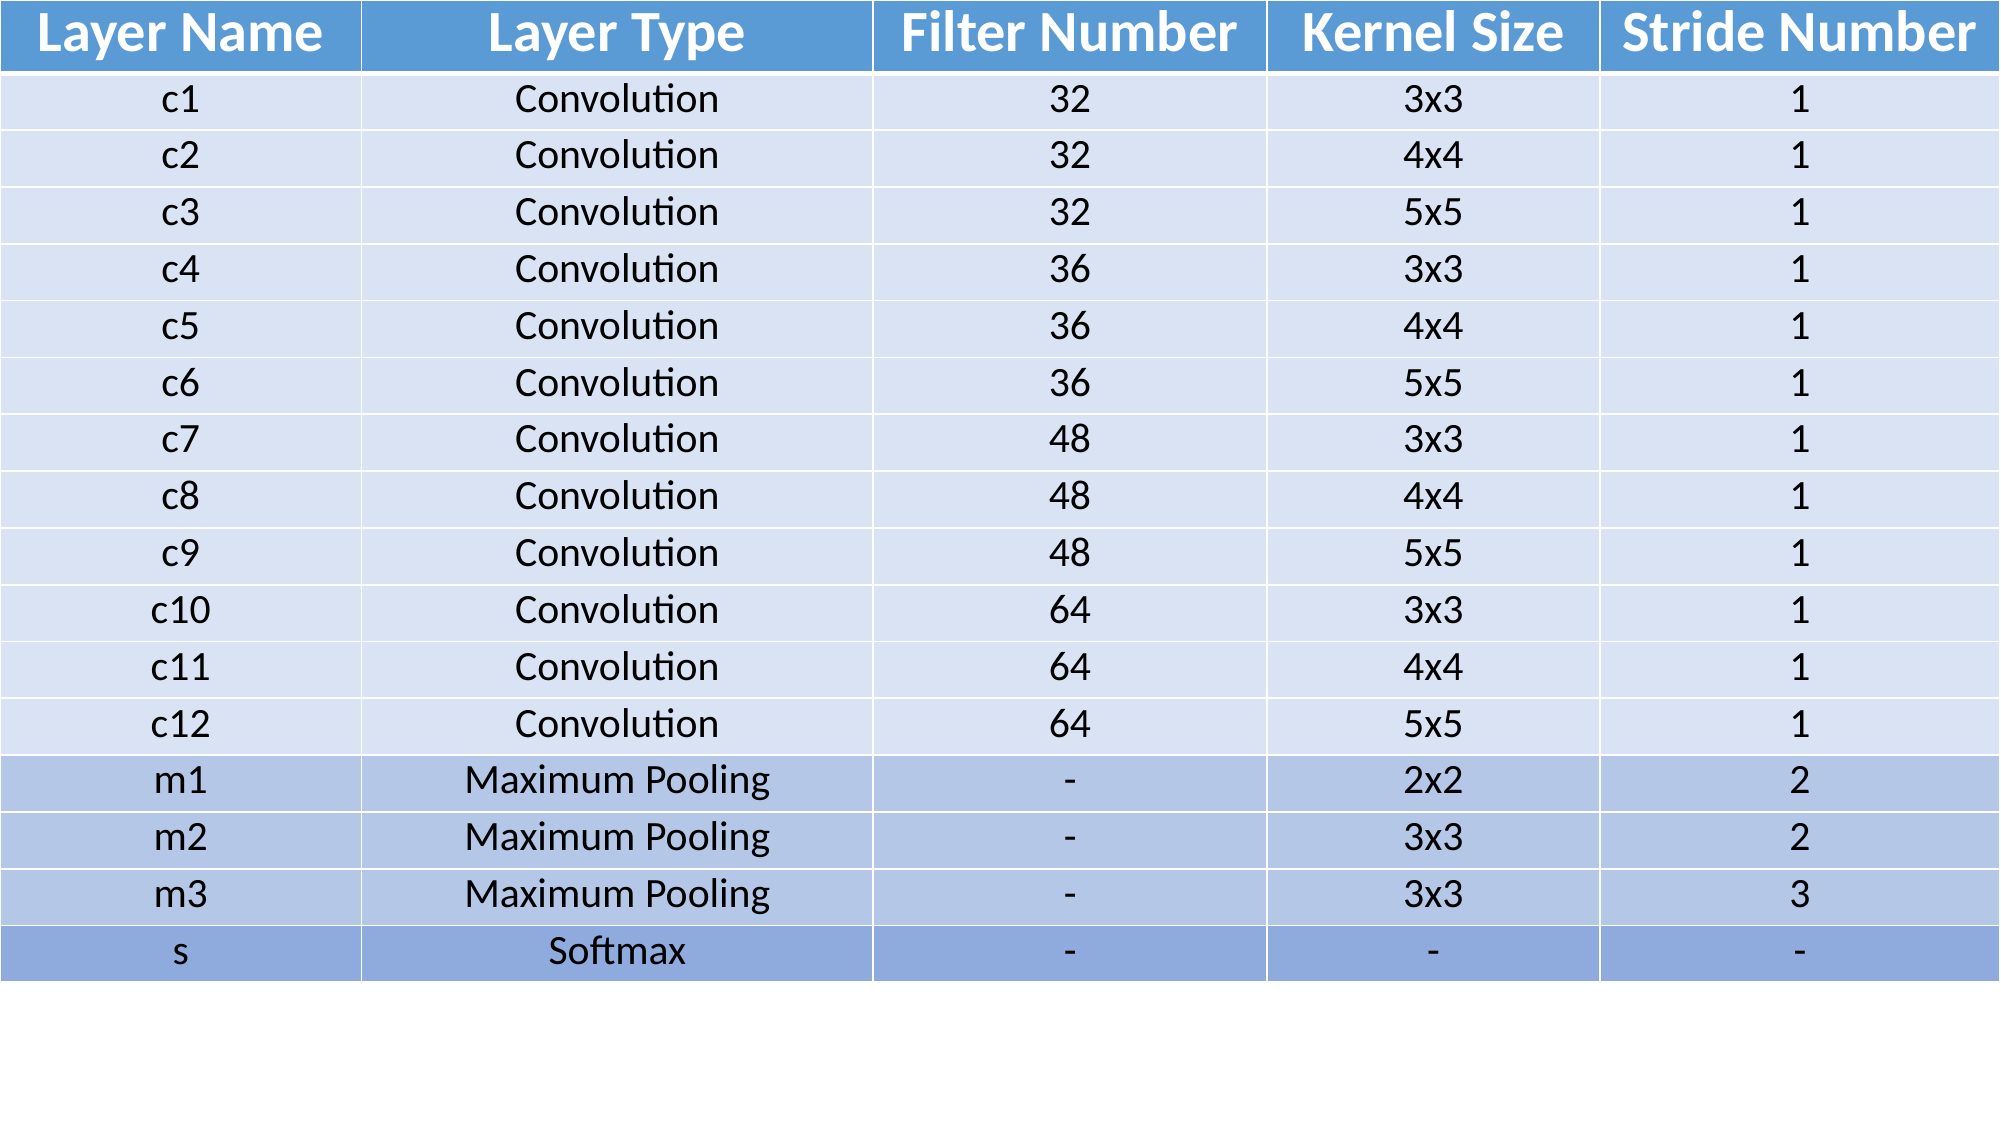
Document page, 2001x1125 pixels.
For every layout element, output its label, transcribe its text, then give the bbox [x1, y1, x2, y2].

table_cell 2 [1601, 813, 1999, 868]
table_cell 4x4 [1268, 642, 1599, 697]
table_cell c6 [1, 358, 361, 413]
table_cell Convolution [362, 472, 872, 527]
table_cell 1 [1601, 301, 1999, 357]
table_cell 64 [874, 699, 1266, 754]
table_cell Convolution [362, 699, 872, 754]
table_cell - [874, 926, 1266, 981]
table_cell c11 [1, 642, 361, 697]
table_cell m1 [1, 756, 361, 811]
table_cell c7 [1, 415, 361, 470]
table_header Stride Number [1601, 1, 1999, 71]
table_cell Convolution [362, 415, 872, 470]
table_cell 48 [874, 529, 1266, 584]
table_cell Convolution [362, 529, 872, 584]
table_cell 1 [1601, 642, 1999, 697]
table_cell Convolution [362, 642, 872, 697]
table_cell 1 [1601, 188, 1999, 243]
table_cell 5x5 [1268, 188, 1599, 243]
table_cell Convolution [362, 245, 872, 300]
table_cell 1 [1601, 472, 1999, 527]
table_cell 5x5 [1268, 699, 1599, 754]
table_cell 48 [874, 472, 1266, 527]
table_cell 3x3 [1268, 415, 1599, 470]
table_header Kernel Size [1268, 1, 1599, 71]
table_cell - [1268, 926, 1599, 981]
table_cell 48 [874, 415, 1266, 470]
table_cell 32 [874, 188, 1266, 243]
table_cell c10 [1, 586, 361, 641]
table_cell Convolution [362, 586, 872, 641]
table_cell 64 [874, 586, 1266, 641]
table_cell 1 [1601, 529, 1999, 584]
table_cell 1 [1601, 699, 1999, 754]
table_cell - [874, 756, 1266, 811]
table_cell c9 [1, 529, 361, 584]
table_header Filter Number [874, 1, 1266, 71]
table_cell 36 [874, 301, 1266, 357]
table_cell 1 [1601, 586, 1999, 641]
table_cell Convolution [362, 188, 872, 243]
table_cell c5 [1, 301, 361, 357]
table_cell 5x5 [1268, 529, 1599, 584]
table_cell - [874, 870, 1266, 925]
table_cell m2 [1, 813, 361, 868]
table_cell 2x2 [1268, 756, 1599, 811]
table_cell 3 [1601, 870, 1999, 925]
table_cell 3x3 [1268, 870, 1599, 925]
table_cell c1 [1, 76, 361, 129]
table_cell 3x3 [1268, 813, 1599, 868]
table_cell 1 [1601, 131, 1999, 186]
table_cell c12 [1, 699, 361, 754]
table_cell 4x4 [1268, 472, 1599, 527]
table_cell 4x4 [1268, 301, 1599, 357]
table_cell Maximum Pooling [362, 870, 872, 925]
table_cell 1 [1601, 245, 1999, 300]
table_cell 32 [874, 76, 1266, 129]
table_cell Convolution [362, 76, 872, 129]
table_cell Convolution [362, 131, 872, 186]
table_cell 3x3 [1268, 76, 1599, 129]
table_cell 4x4 [1268, 131, 1599, 186]
table_header Layer Type [362, 1, 872, 71]
table_header Layer Name [1, 1, 361, 71]
table_cell 3x3 [1268, 586, 1599, 641]
table_cell Maximum Pooling [362, 756, 872, 811]
table_cell 36 [874, 358, 1266, 413]
table_cell c8 [1, 472, 361, 527]
table_cell 32 [874, 131, 1266, 186]
table_cell s [1, 926, 361, 981]
table_cell 3x3 [1268, 245, 1599, 300]
table_cell c2 [1, 131, 361, 186]
table_cell Convolution [362, 358, 872, 413]
table_cell 1 [1601, 358, 1999, 413]
table_cell Maximum Pooling [362, 813, 872, 868]
table_cell - [874, 813, 1266, 868]
table_cell 1 [1601, 415, 1999, 470]
table_cell c4 [1, 245, 361, 300]
table_cell Softmax [362, 926, 872, 981]
table_cell 64 [874, 642, 1266, 697]
table_cell 36 [874, 245, 1266, 300]
table_cell m3 [1, 870, 361, 925]
table_cell Convolution [362, 301, 872, 357]
table_cell 5x5 [1268, 358, 1599, 413]
table_cell c3 [1, 188, 361, 243]
table_cell 1 [1601, 76, 1999, 129]
table_cell - [1601, 926, 1999, 981]
table_cell 2 [1601, 756, 1999, 811]
